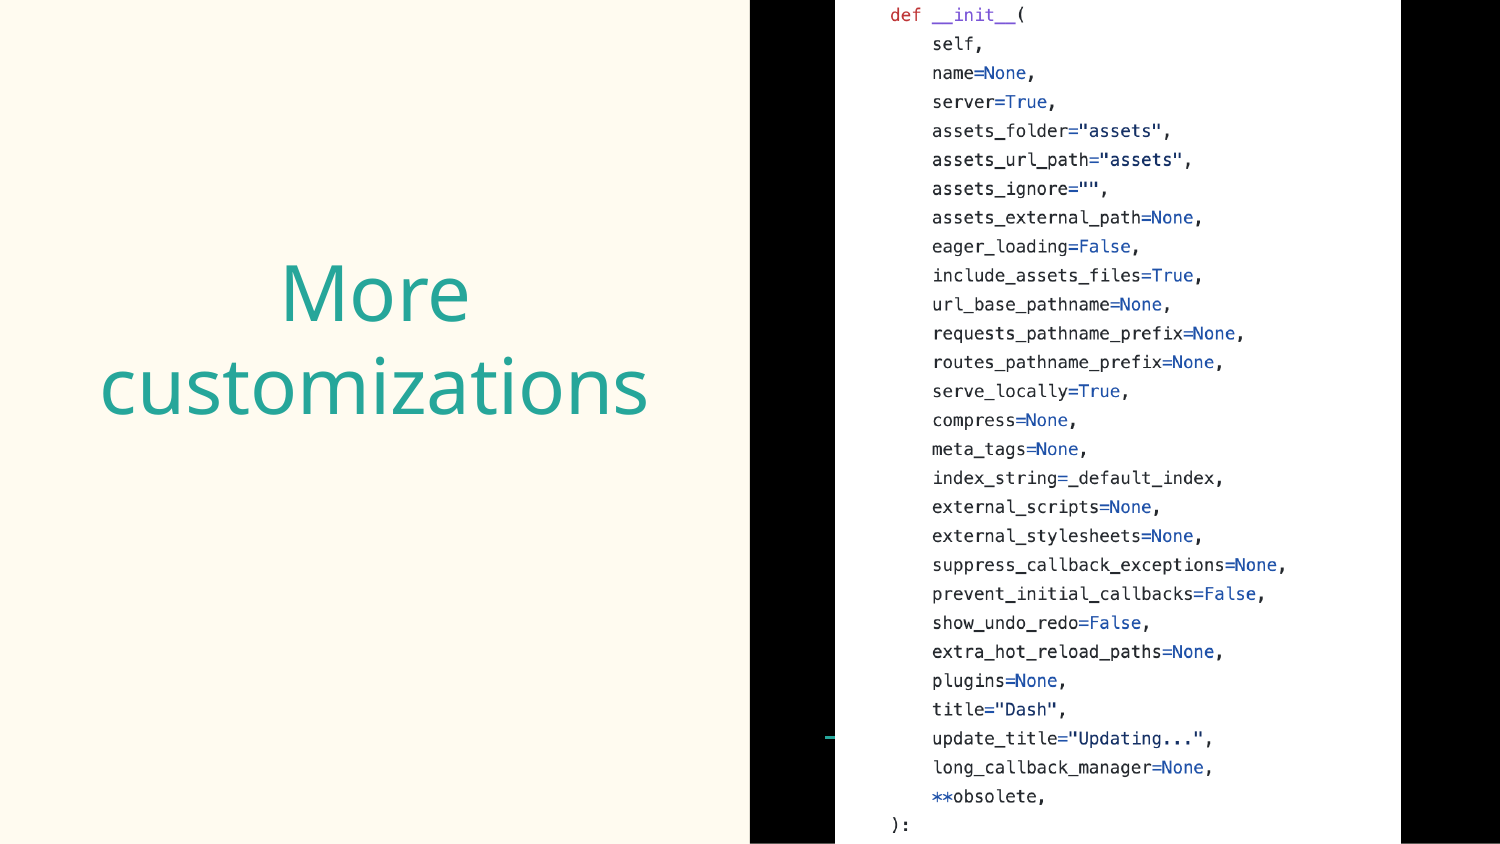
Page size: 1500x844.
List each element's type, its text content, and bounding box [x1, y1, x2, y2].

title More customizations [43, 226, 708, 446]
picture [835, 0, 1401, 844]
